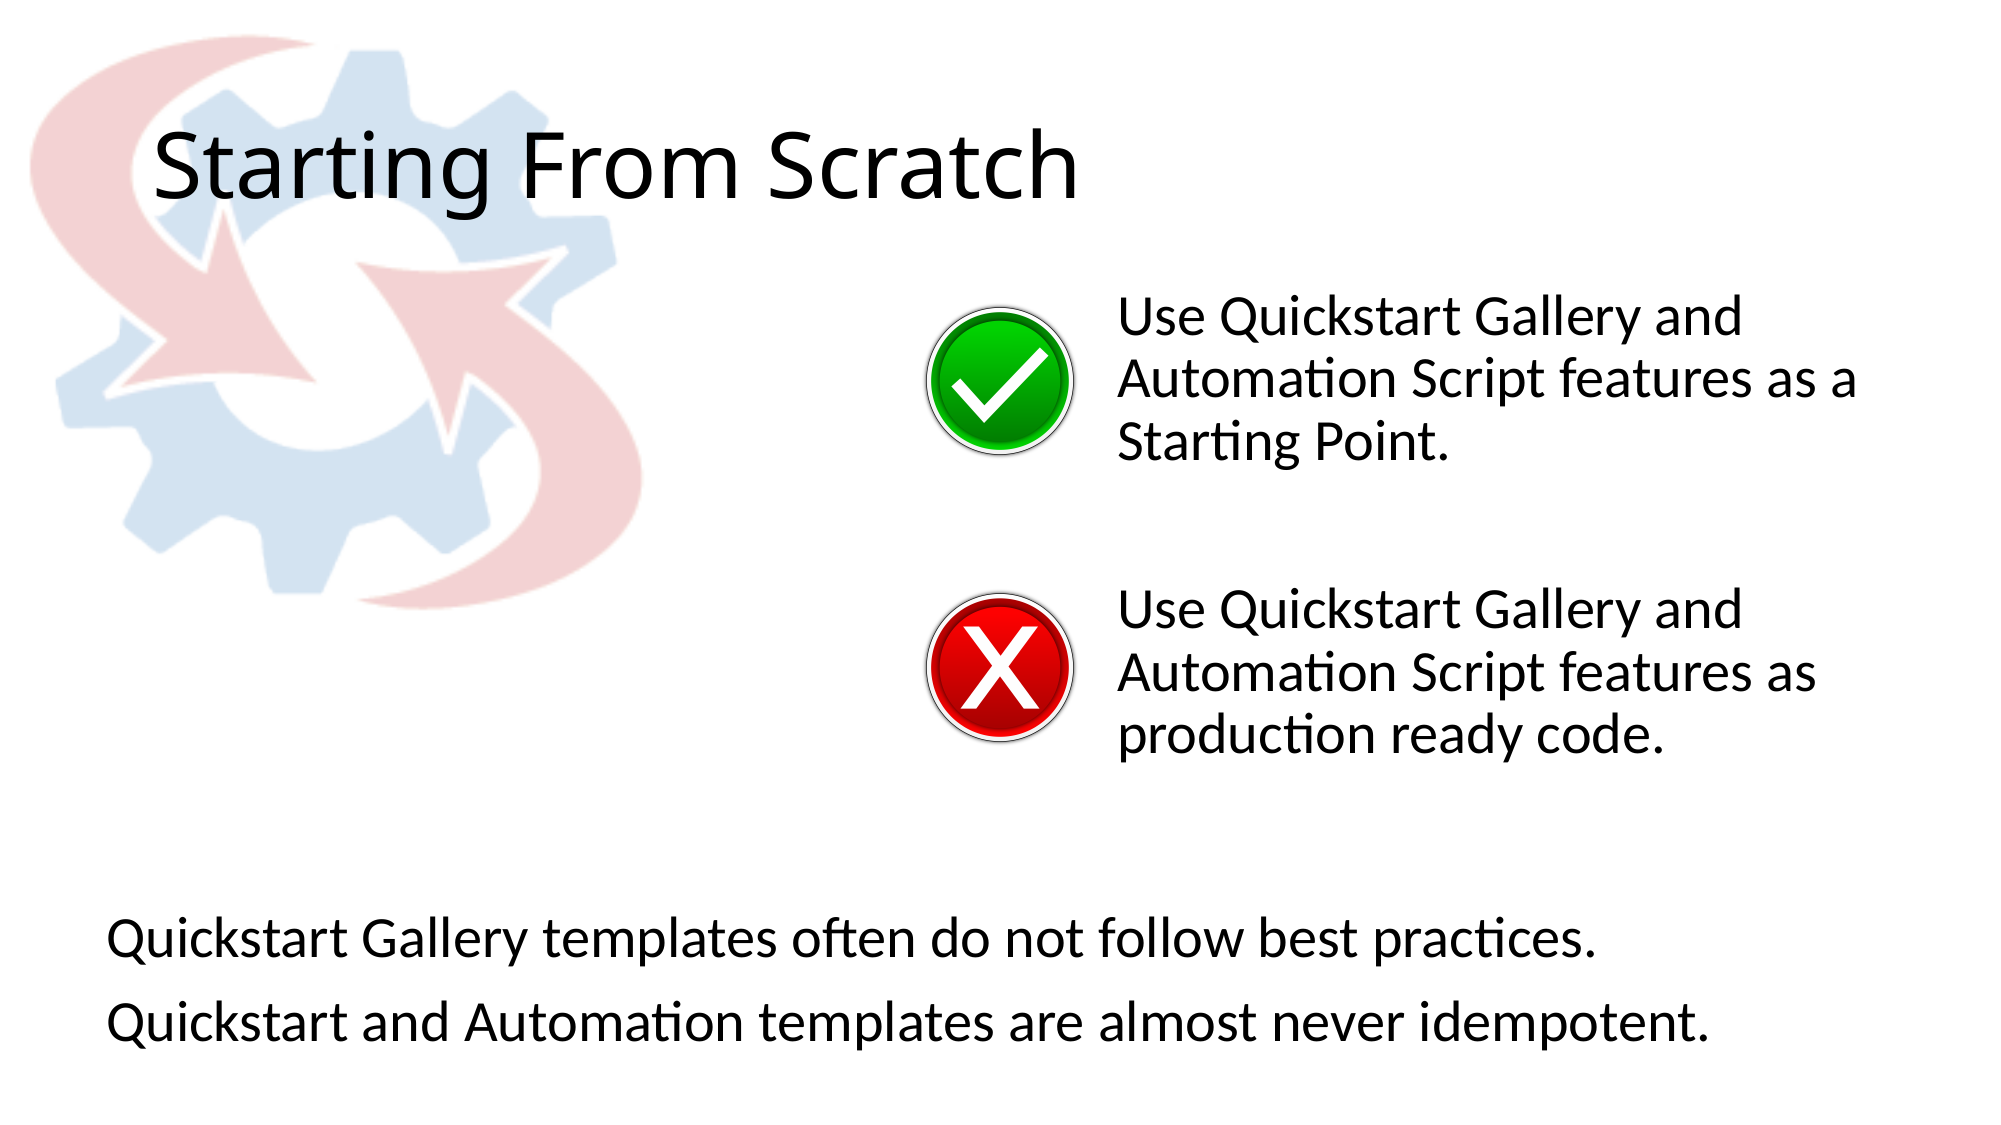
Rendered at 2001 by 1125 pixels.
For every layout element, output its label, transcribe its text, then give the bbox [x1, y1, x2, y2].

picture [920, 301, 1080, 461]
title Starting From Scratch [137, 59, 1863, 278]
picture [920, 587, 1080, 748]
list Use Quickstart Gallery and Automation Script features as a Starting Point. Use Quickstart Gallery and Automation Script features as production ready code. [1102, 277, 1900, 805]
text_box Quickstart Gallery templates often do not follow best practices. Quickstart and Automation templates are almost never idempotent. [91, 899, 1900, 1102]
